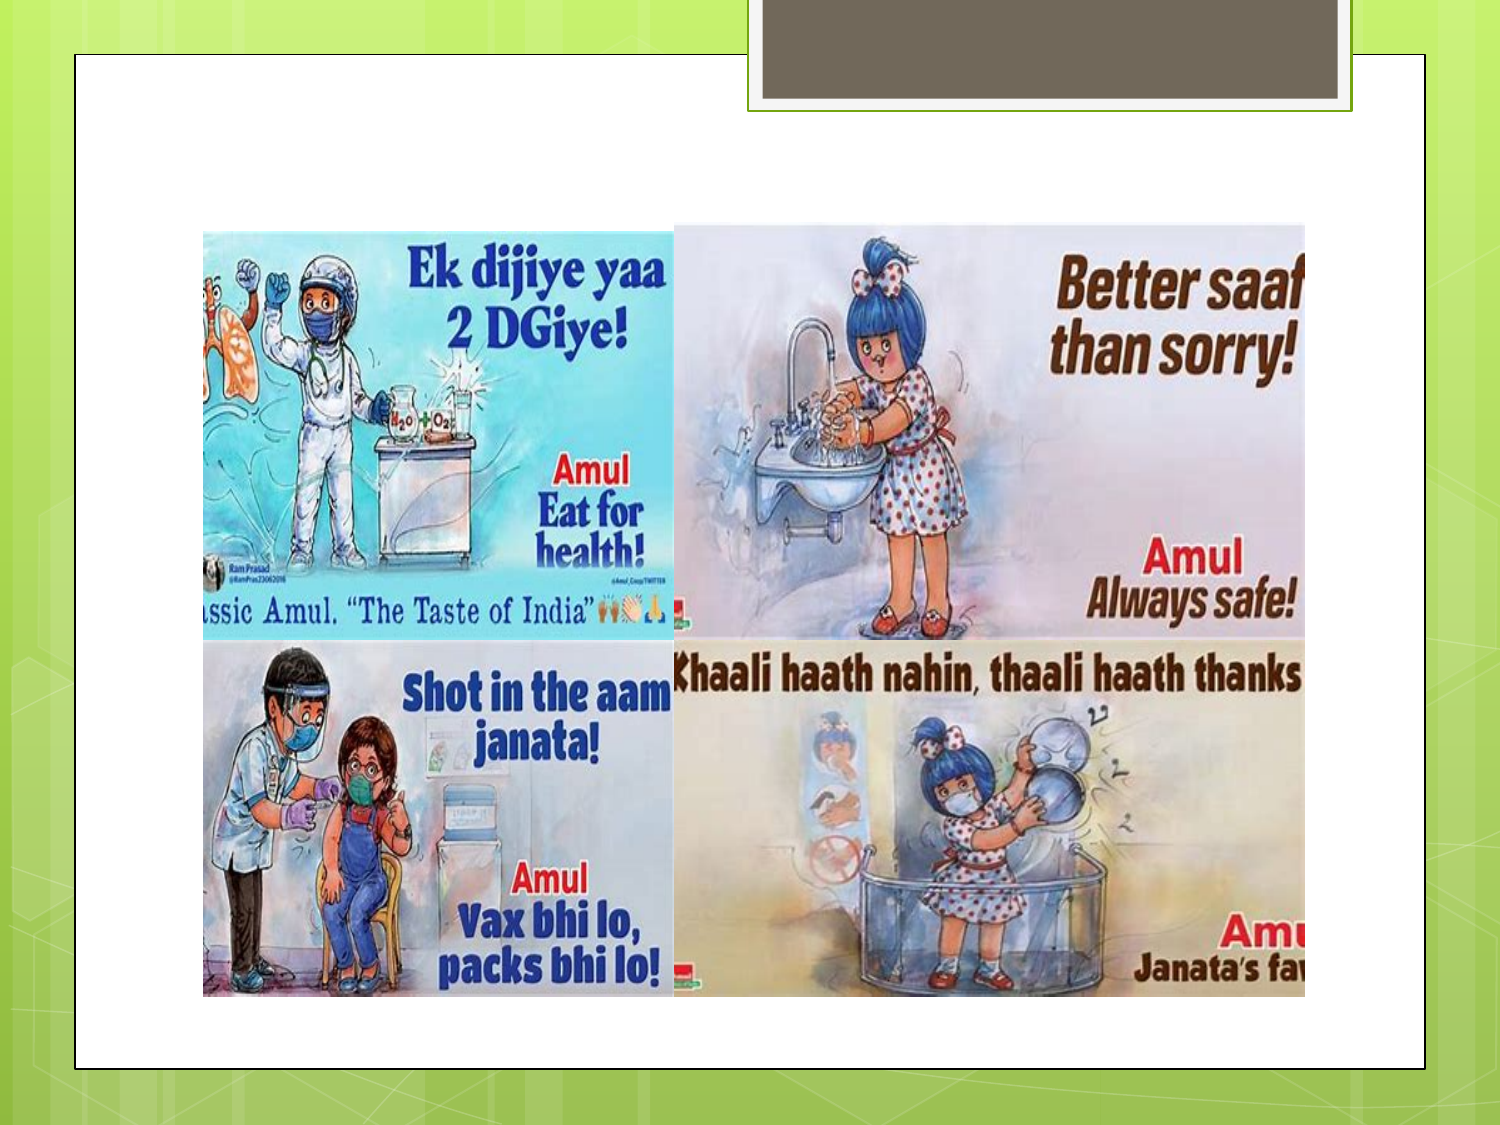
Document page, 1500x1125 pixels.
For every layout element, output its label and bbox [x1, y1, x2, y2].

picture [202, 222, 1306, 997]
